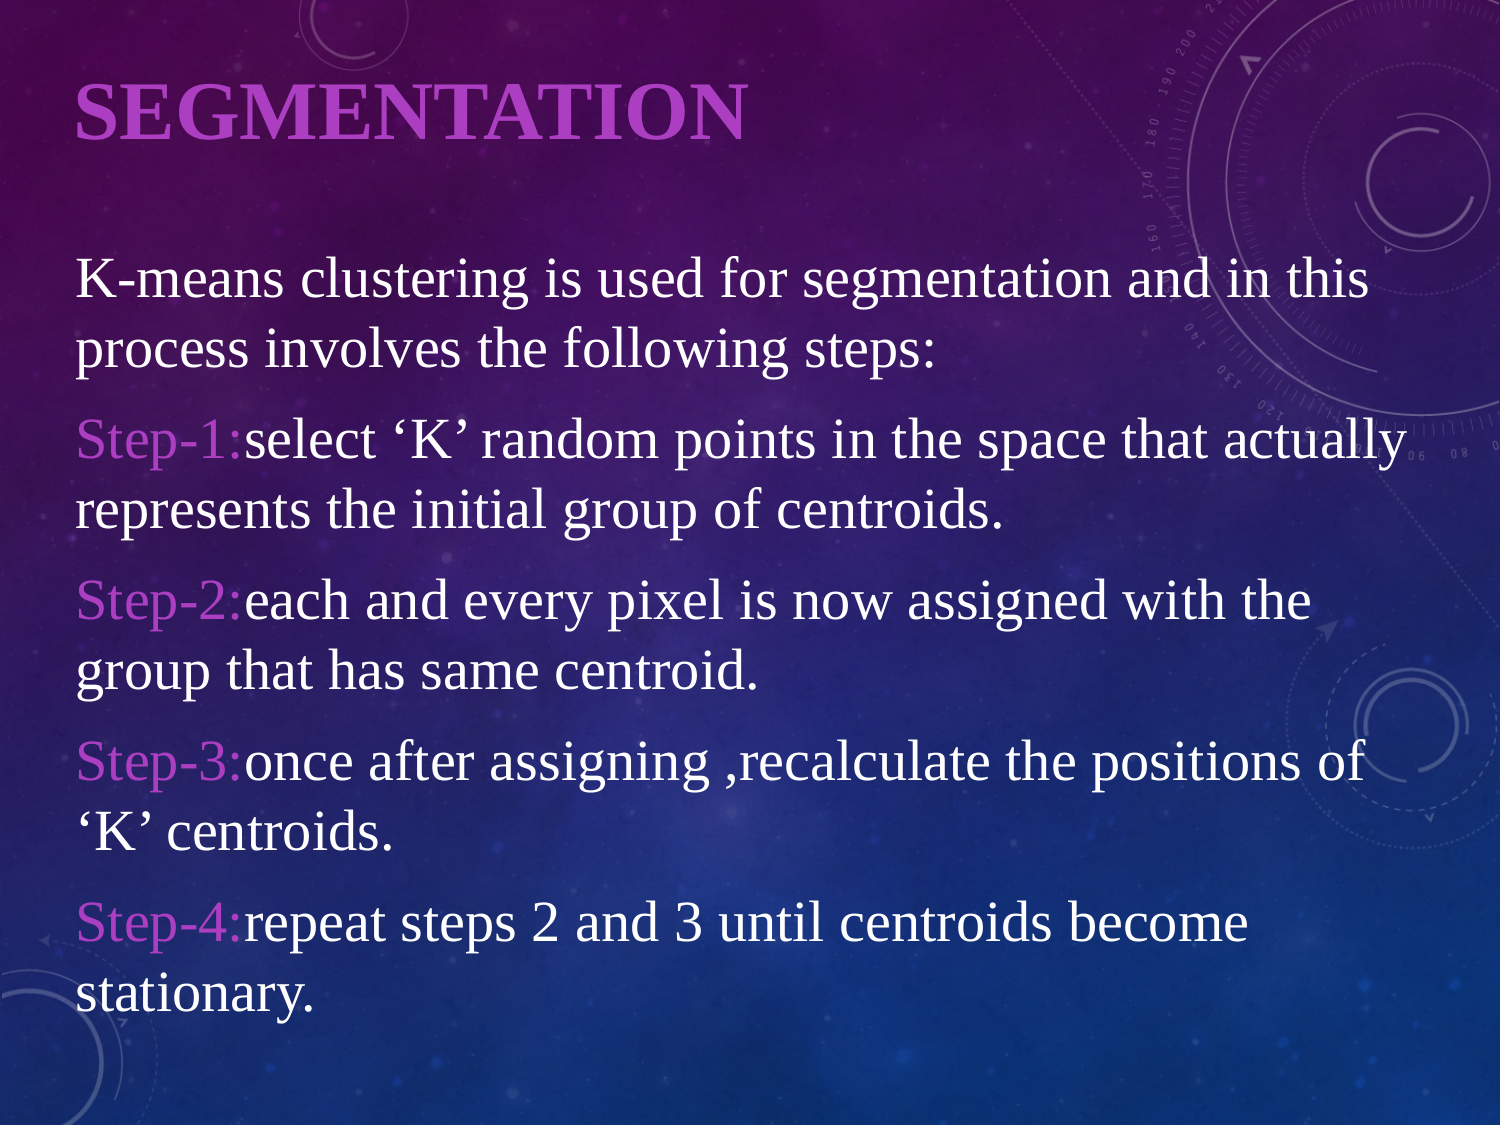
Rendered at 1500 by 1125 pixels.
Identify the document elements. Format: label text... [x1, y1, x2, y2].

picture [0, 0, 1500, 1125]
list K-means clustering is used for segmentation and in this process involves the following steps: Step-1:select ‘K’ random points in the space that actually represents the initial group of centroids. Step-2:each and every pixel is now assigned with the group that has same centroid. Step-3:once after assigning ,recalculate the positions of ‘K’ centroids. Step-4:repeat steps 2 and 3 until centroids become stationary. [46, 174, 1431, 1088]
title Segmentation [58, 12, 1414, 174]
